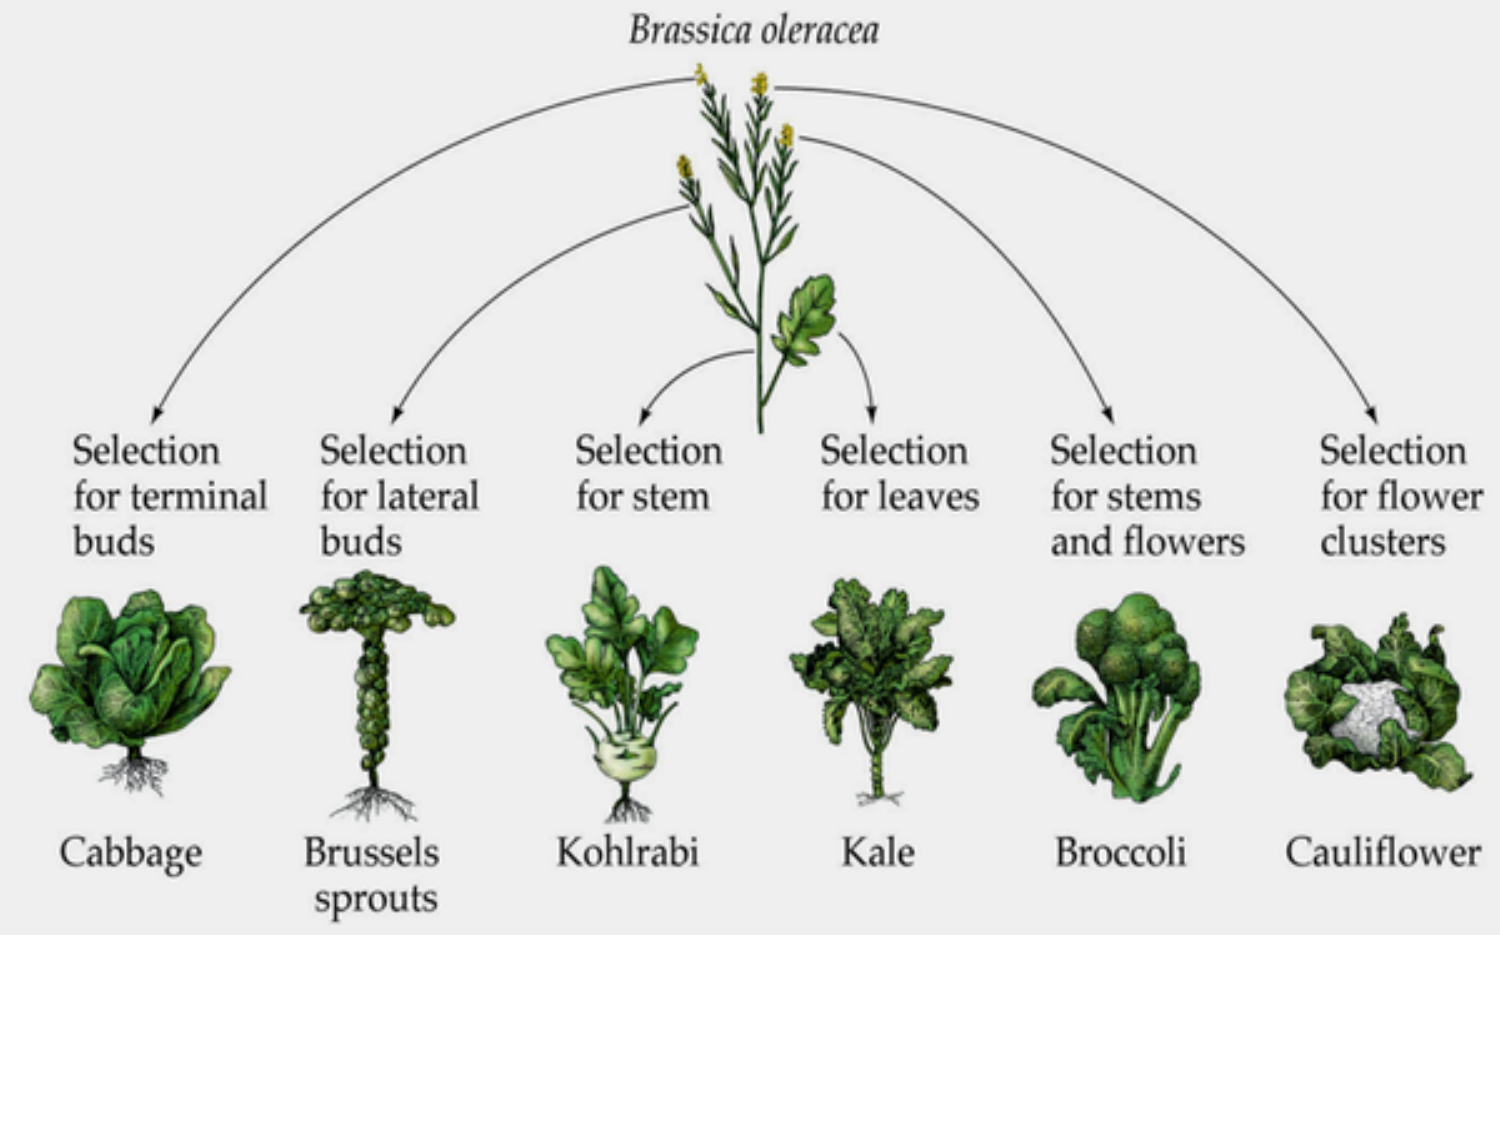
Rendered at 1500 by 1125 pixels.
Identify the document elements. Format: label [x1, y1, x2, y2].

picture [0, 0, 1500, 936]
